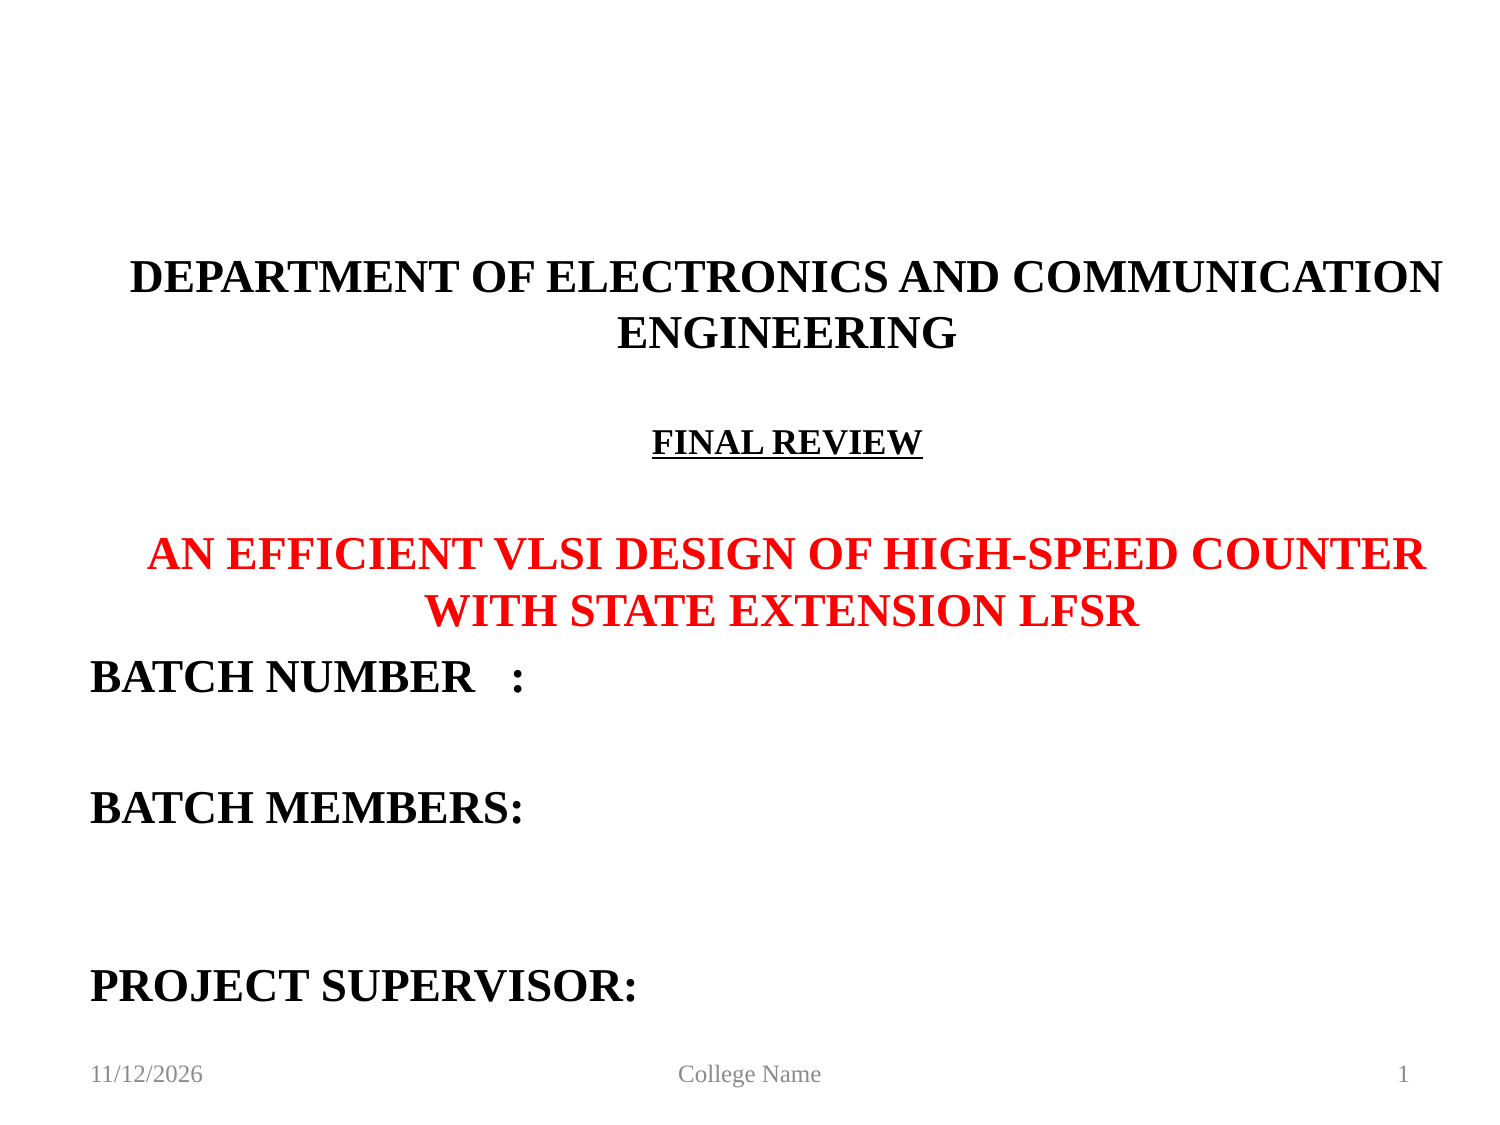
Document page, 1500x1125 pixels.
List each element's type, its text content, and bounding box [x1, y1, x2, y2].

slide_number 1 [1074, 1042, 1425, 1103]
subtitle DEPARTMENT OF ELECTRONICS AND COMMUNICATION ENGINEERING FINAL REVIEW AN EFFICIENT VLSI DESIGN OF HIGH-SPEED COUNTER WITH STATE EXTENSION LFSR BATCH NUMBER : BATCH MEMBERS: PROJECT SUPERVISOR: [75, 237, 1500, 1025]
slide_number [75, 1042, 425, 1103]
footer College Name [512, 1042, 988, 1103]
